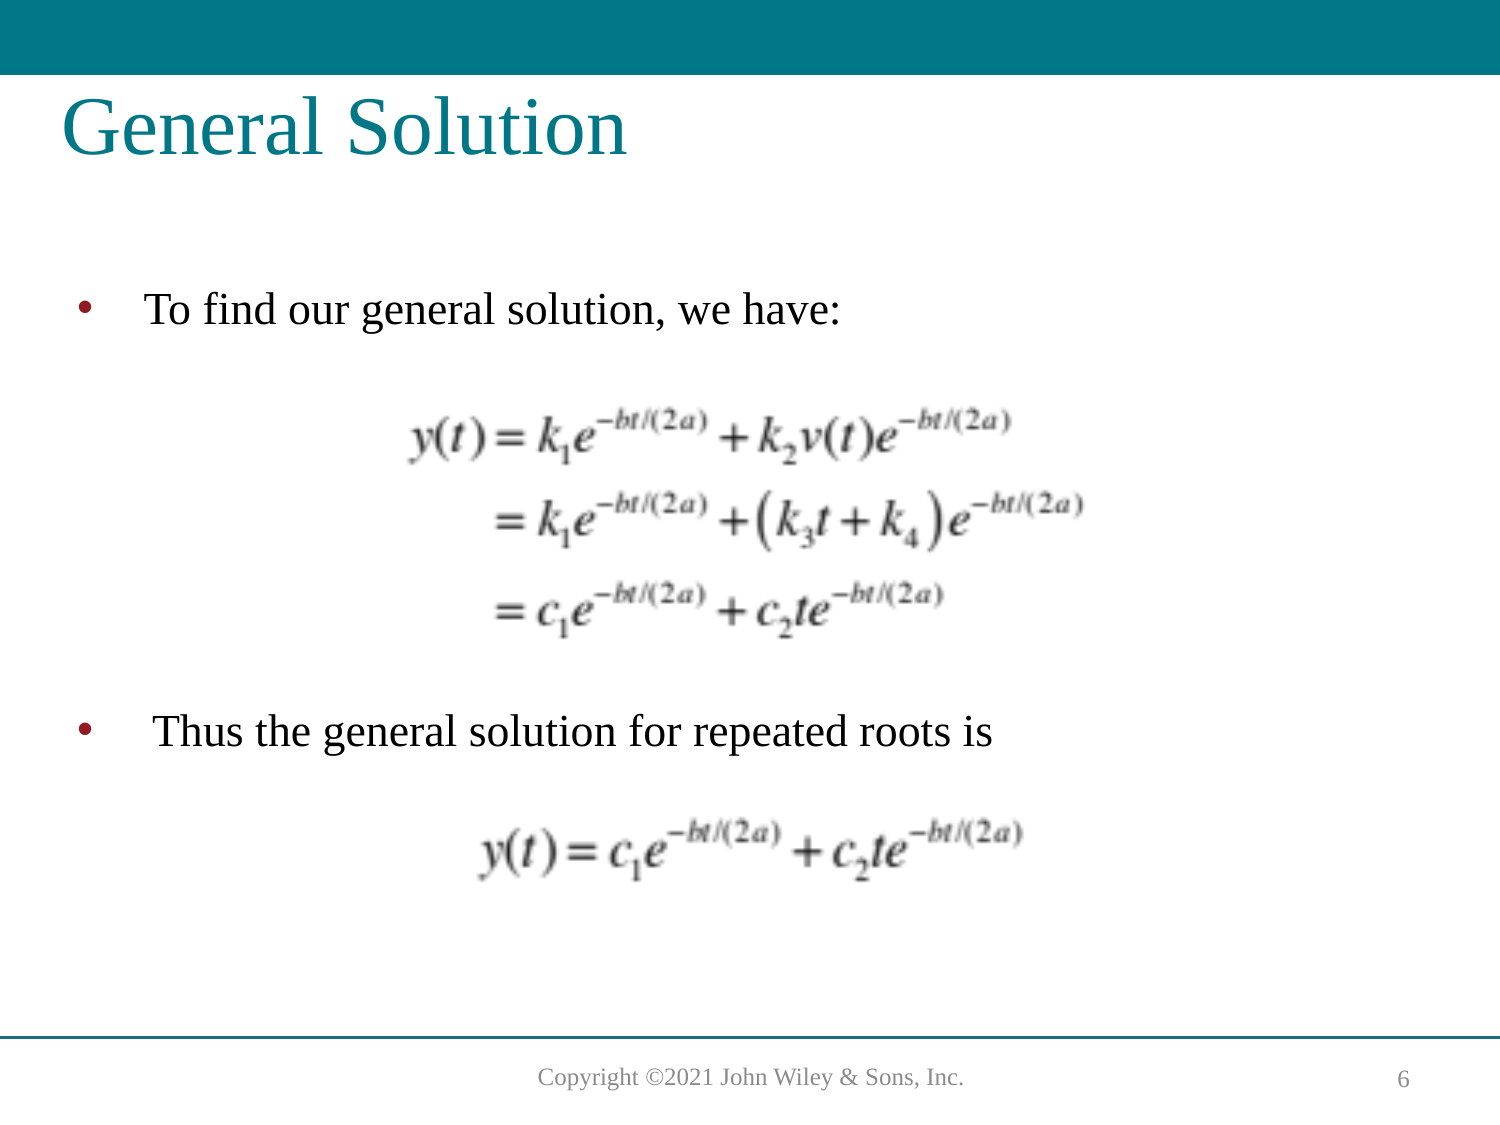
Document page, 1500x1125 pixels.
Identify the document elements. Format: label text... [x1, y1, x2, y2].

picture [472, 808, 1028, 887]
list Thus the general solution for repeated roots is [62, 693, 1430, 764]
title General Solution [46, 75, 1447, 200]
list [402, 395, 1090, 646]
list To find our general solution, we have: [62, 277, 1463, 348]
